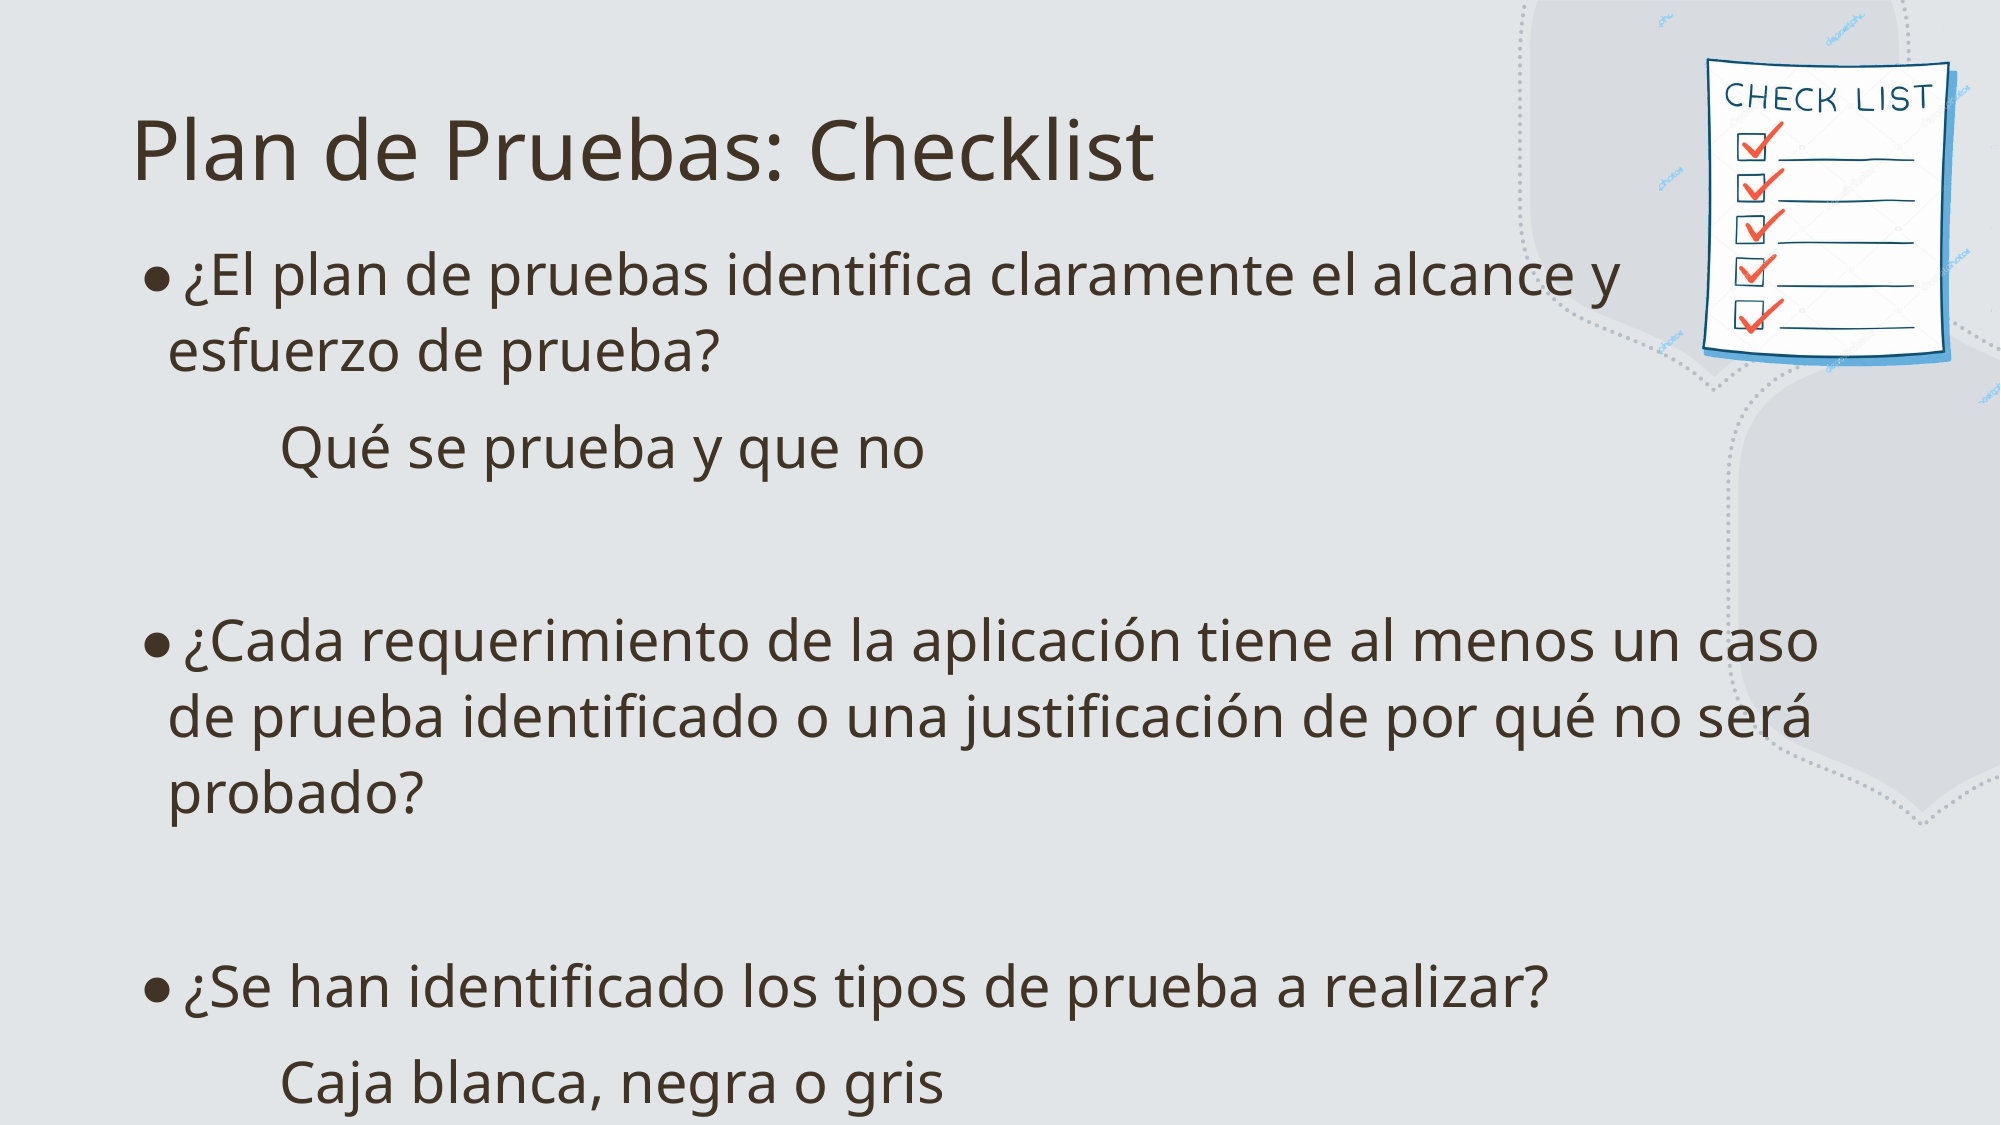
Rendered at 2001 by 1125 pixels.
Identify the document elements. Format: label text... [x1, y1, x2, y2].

title Plan de Pruebas: Checklist [115, 70, 1659, 223]
list ¿El plan de pruebas identifica claramente el alcance y esfuerzo de prueba? Qué se prueba y que no ¿Cada requerimiento de la aplicación tiene al menos un caso de prueba identificado o una justificación de por qué no será probado? ¿Se han identificado los tipos de prueba a realizar? Caja blanca, negra o gris [115, 223, 1861, 1125]
picture [1659, 14, 2000, 403]
